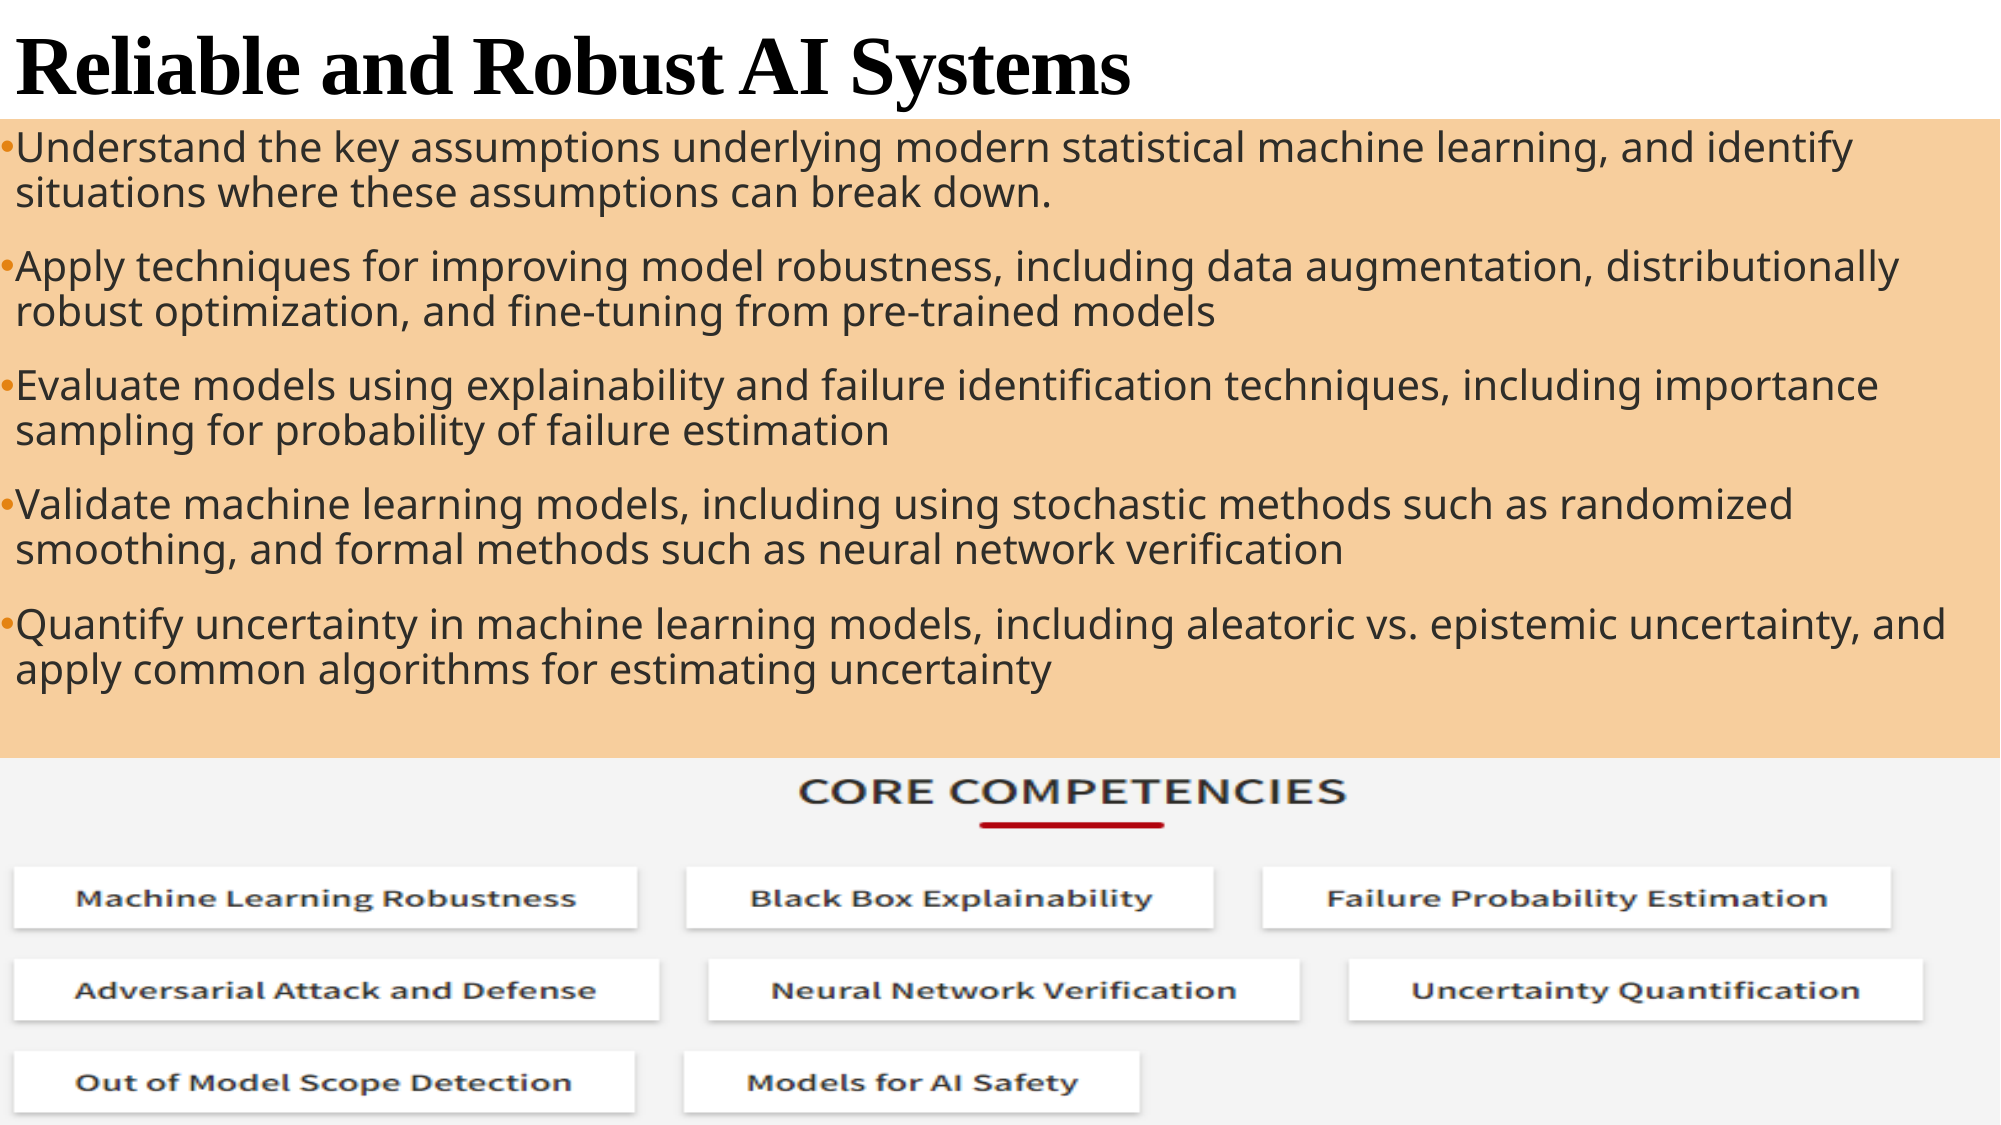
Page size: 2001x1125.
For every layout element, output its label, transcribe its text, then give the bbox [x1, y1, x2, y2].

picture [0, 757, 2000, 1125]
title Reliable and Robust AI Systems [0, 17, 1650, 119]
list Understand the key assumptions underlying modern statistical machine learning, and identify situations where these assumptions can break down. Apply techniques for improving model robustness, including data augmentation, distributionally robust optimization, and fine-tuning from pre-trained models Evaluate models using explainability and failure identification techniques, including importance sampling for probability of failure estimation Validate machine learning models, including using stochastic methods such as randomized smoothing, and formal methods such as neural network verification Quantify uncertainty in machine learning models, including aleatoric vs. epistemic uncertainty, and apply common algorithms for estimating uncertainty [0, 119, 2000, 757]
